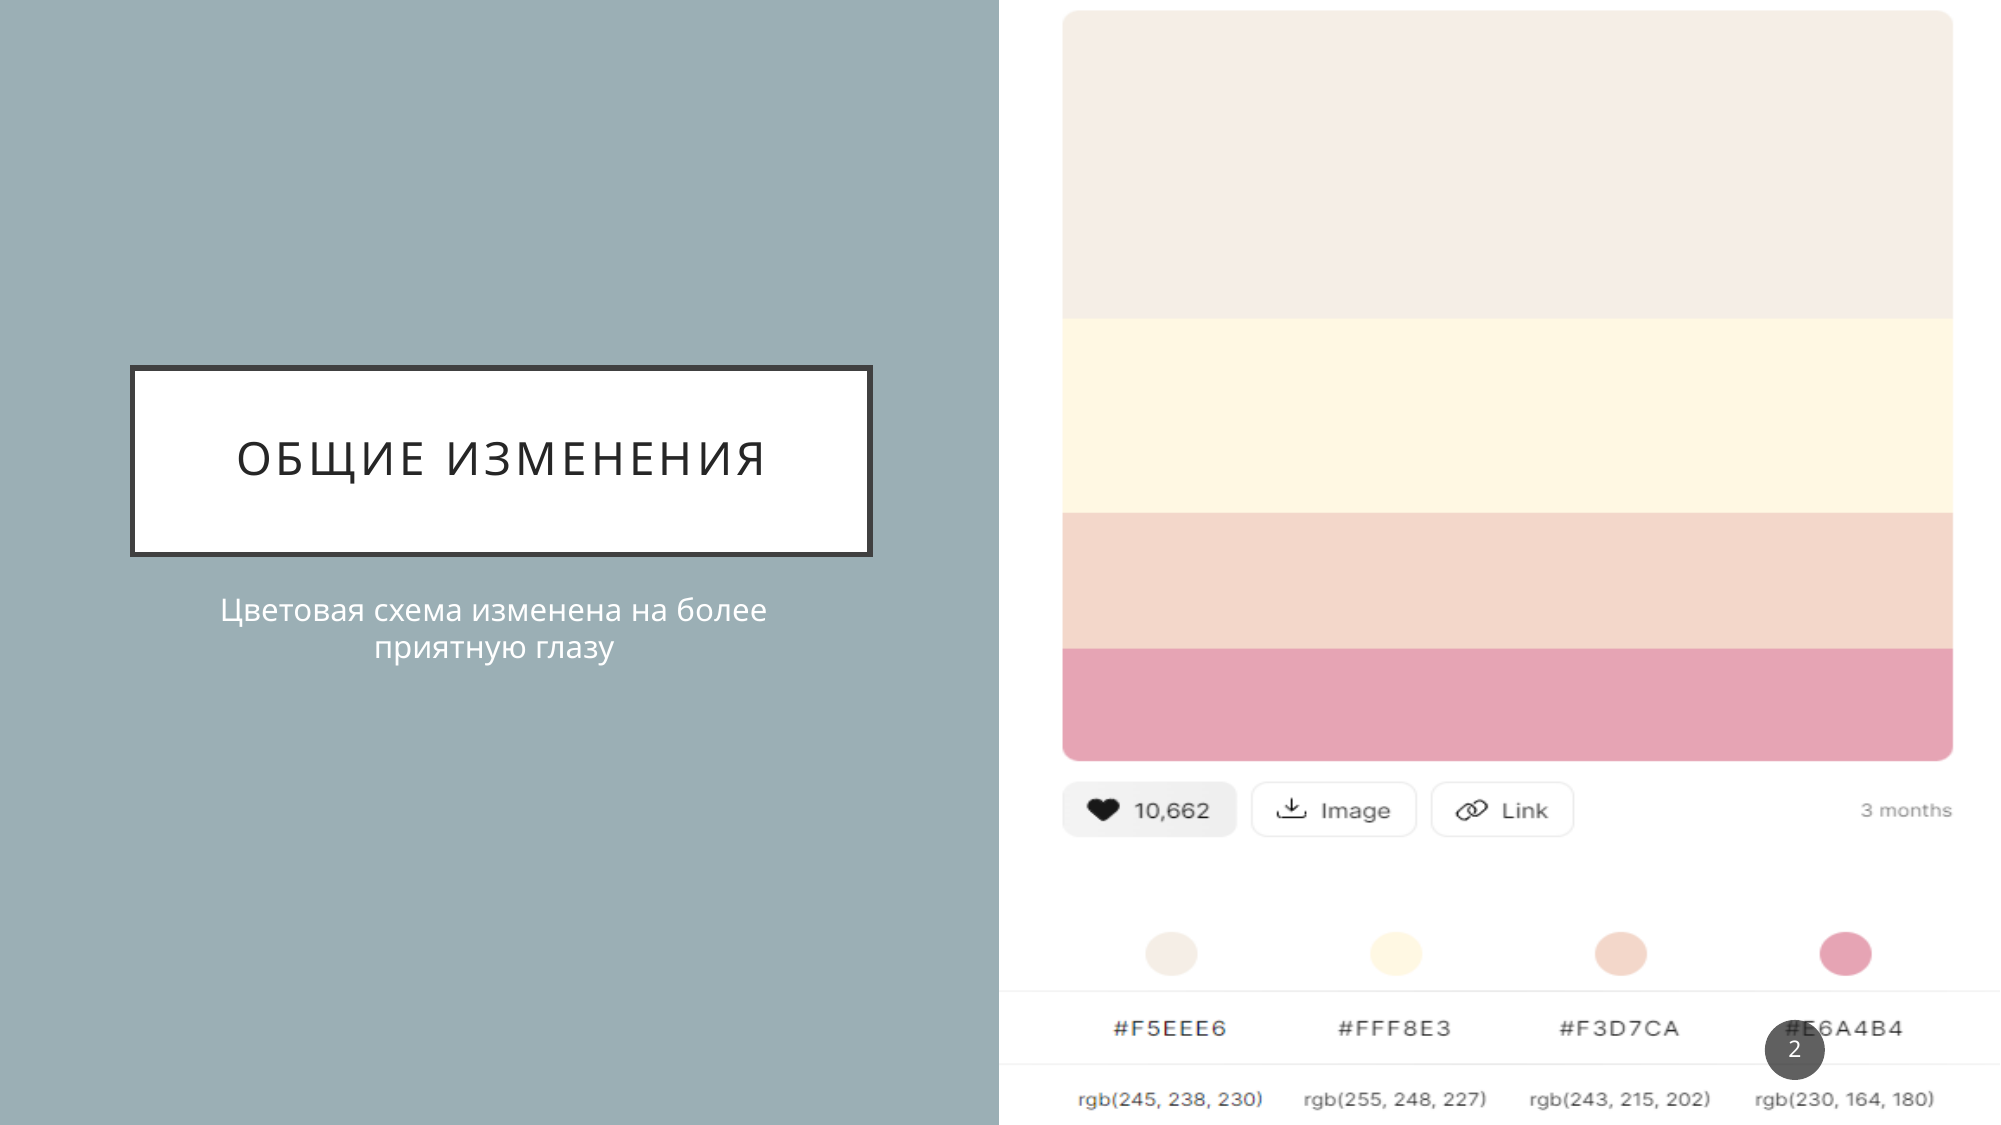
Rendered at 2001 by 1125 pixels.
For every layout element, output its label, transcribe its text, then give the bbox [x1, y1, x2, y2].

list Цветовая схема изменена на более приятную глазу [183, 582, 806, 943]
picture [999, 0, 2000, 1125]
title Общие изменения [130, 365, 873, 557]
